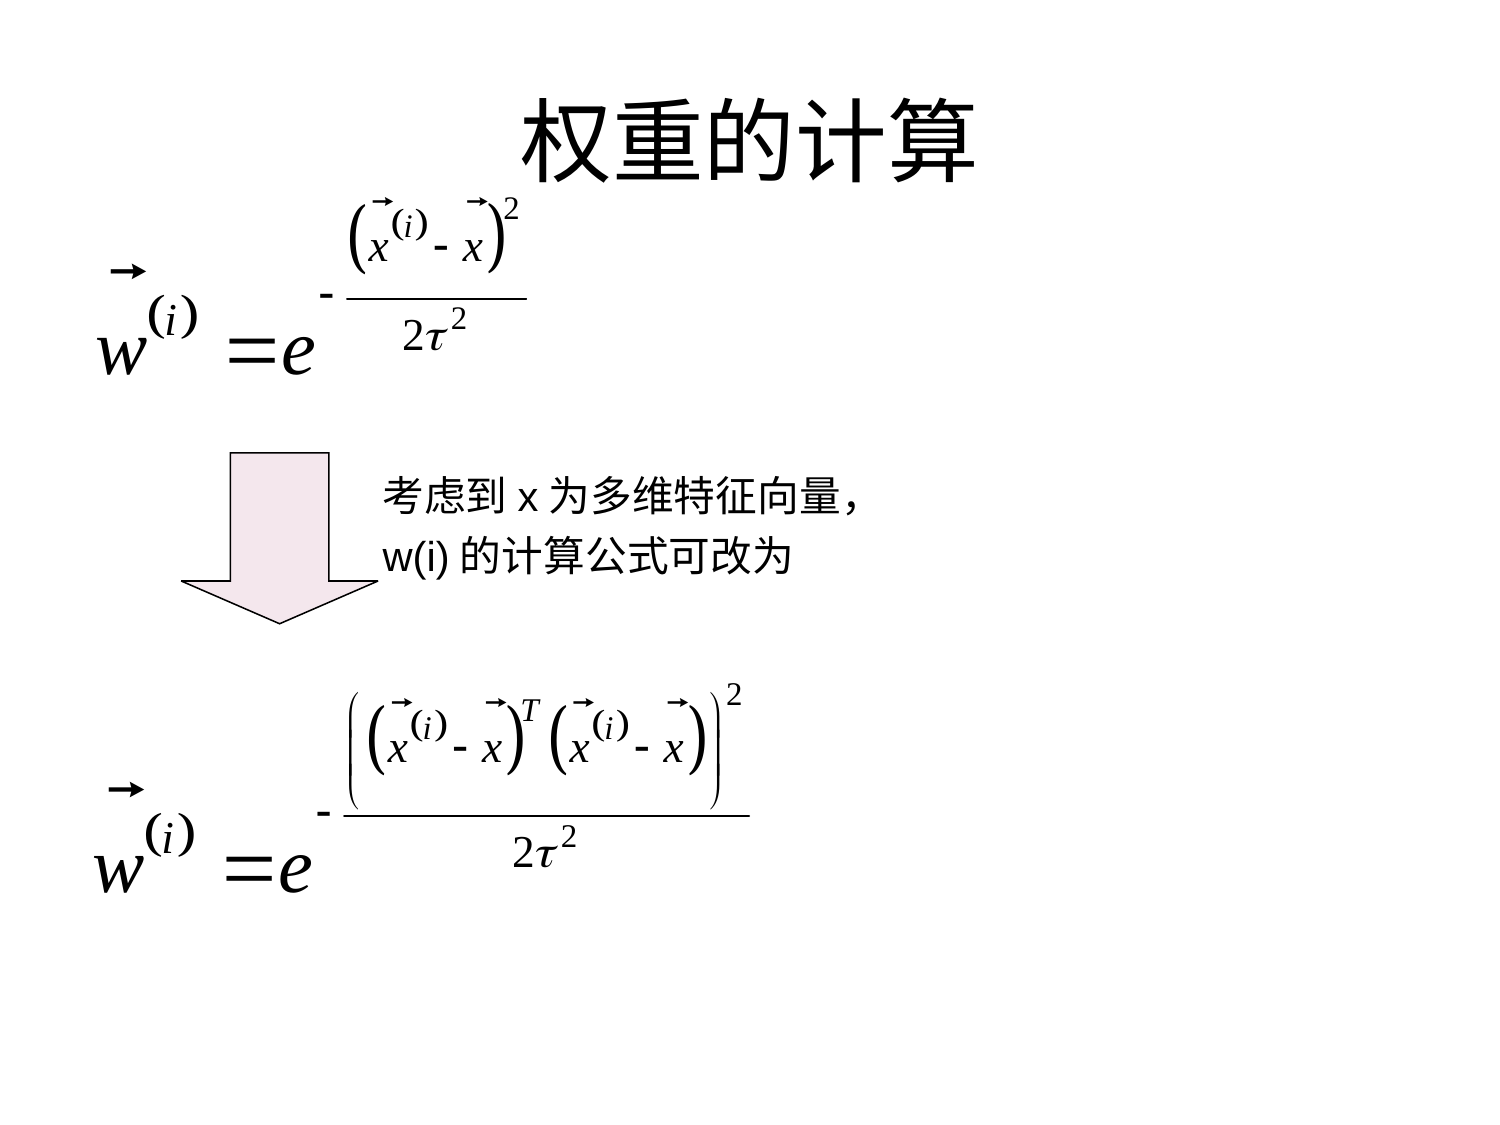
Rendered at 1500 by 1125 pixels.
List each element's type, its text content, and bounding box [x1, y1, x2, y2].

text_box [79, 662, 766, 913]
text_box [81, 177, 540, 395]
title 权重的计算 [75, 45, 1425, 233]
text_box [181, 452, 367, 624]
text_box 考虑到x为多维特征向量， w(i)的计算公式可改为 [367, 452, 898, 588]
